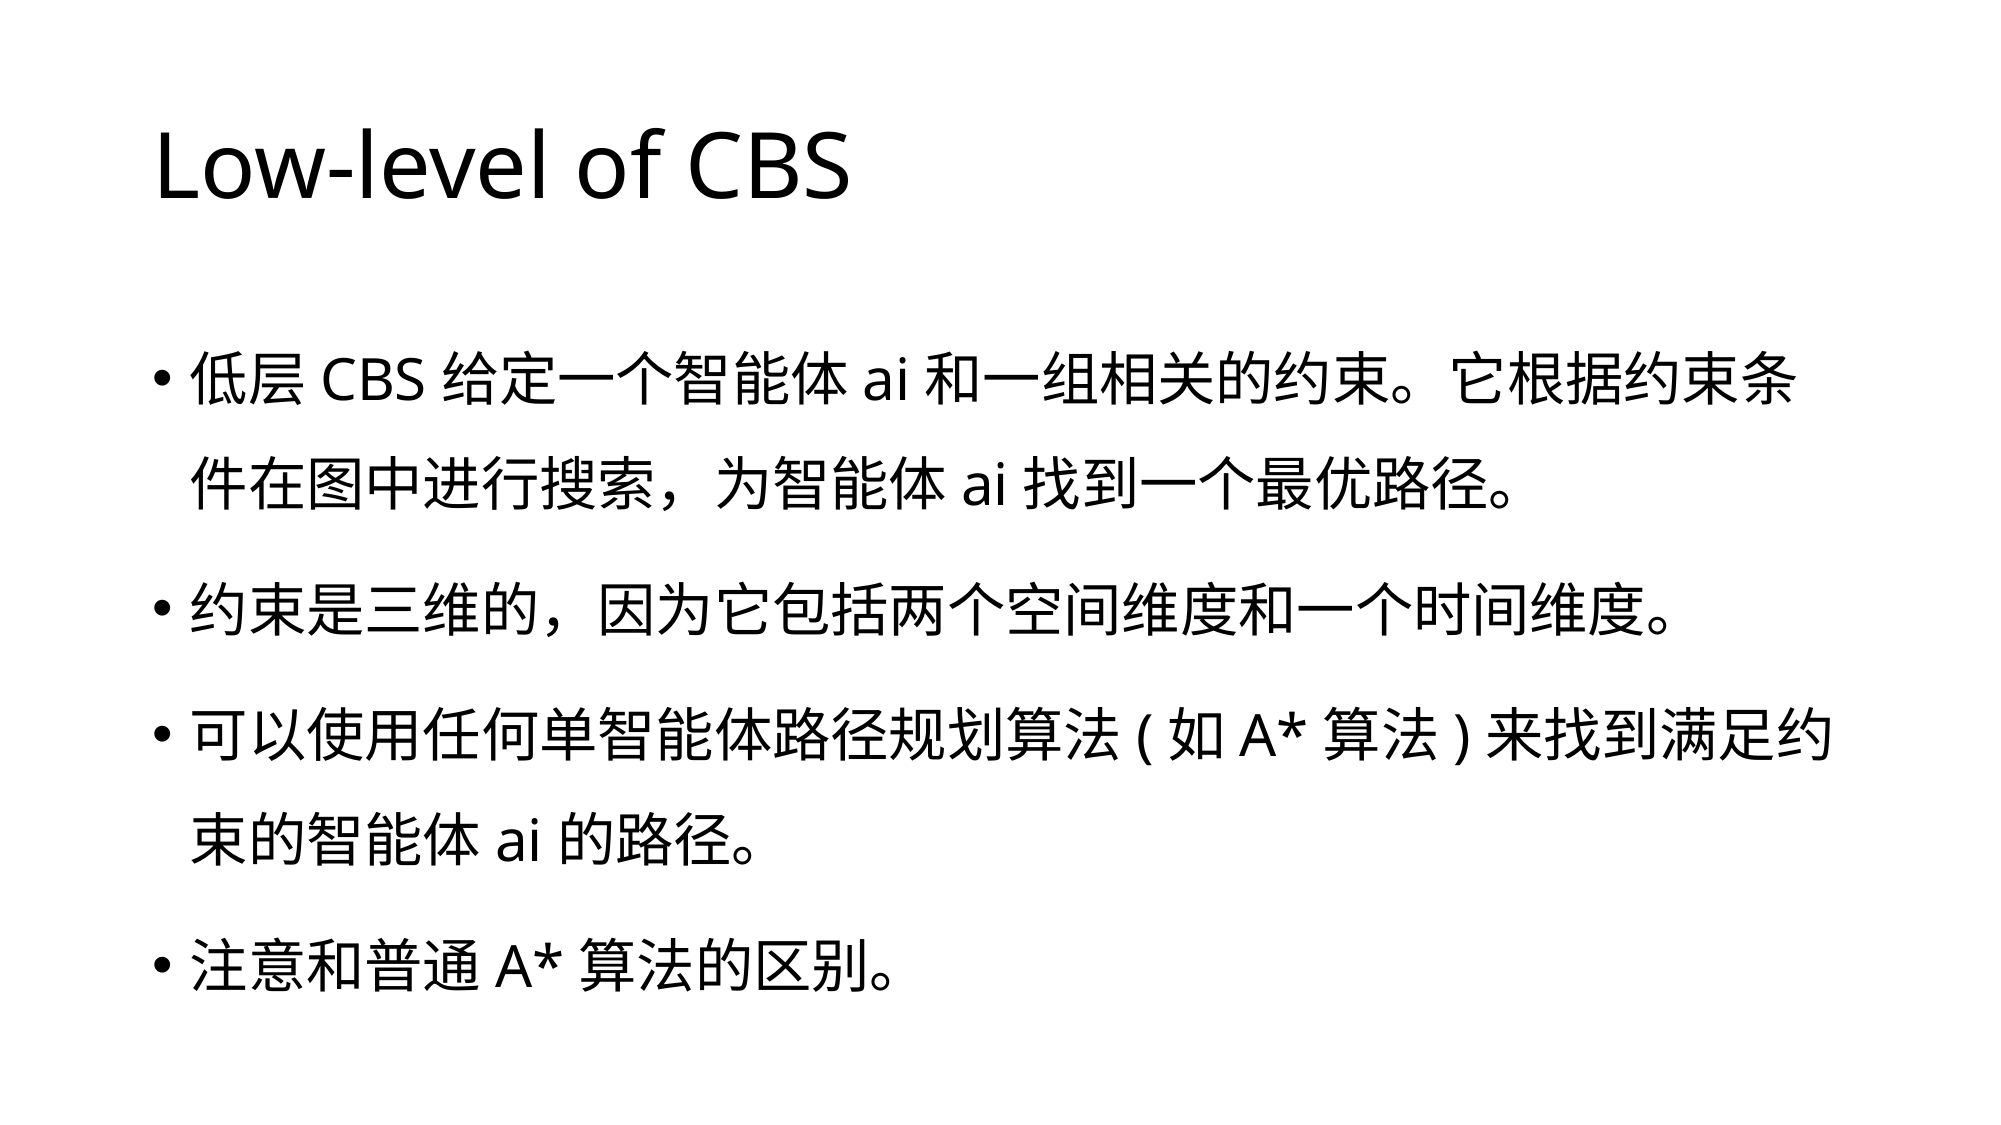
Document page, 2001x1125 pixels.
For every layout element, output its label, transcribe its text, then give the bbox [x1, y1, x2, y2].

list 低层CBS给定一个智能体ai和一组相关的约束。它根据约束条件在图中进行搜索，为智能体ai找到一个最优路径。 约束是三维的，因为它包括两个空间维度和一个时间维度。 可以使用任何单智能体路径规划算法(如A*算法)来找到满足约束的智能体ai的路径。 注意和普通A*算法的区别。 [137, 299, 1863, 1014]
title Low-level of CBS [137, 59, 1863, 278]
